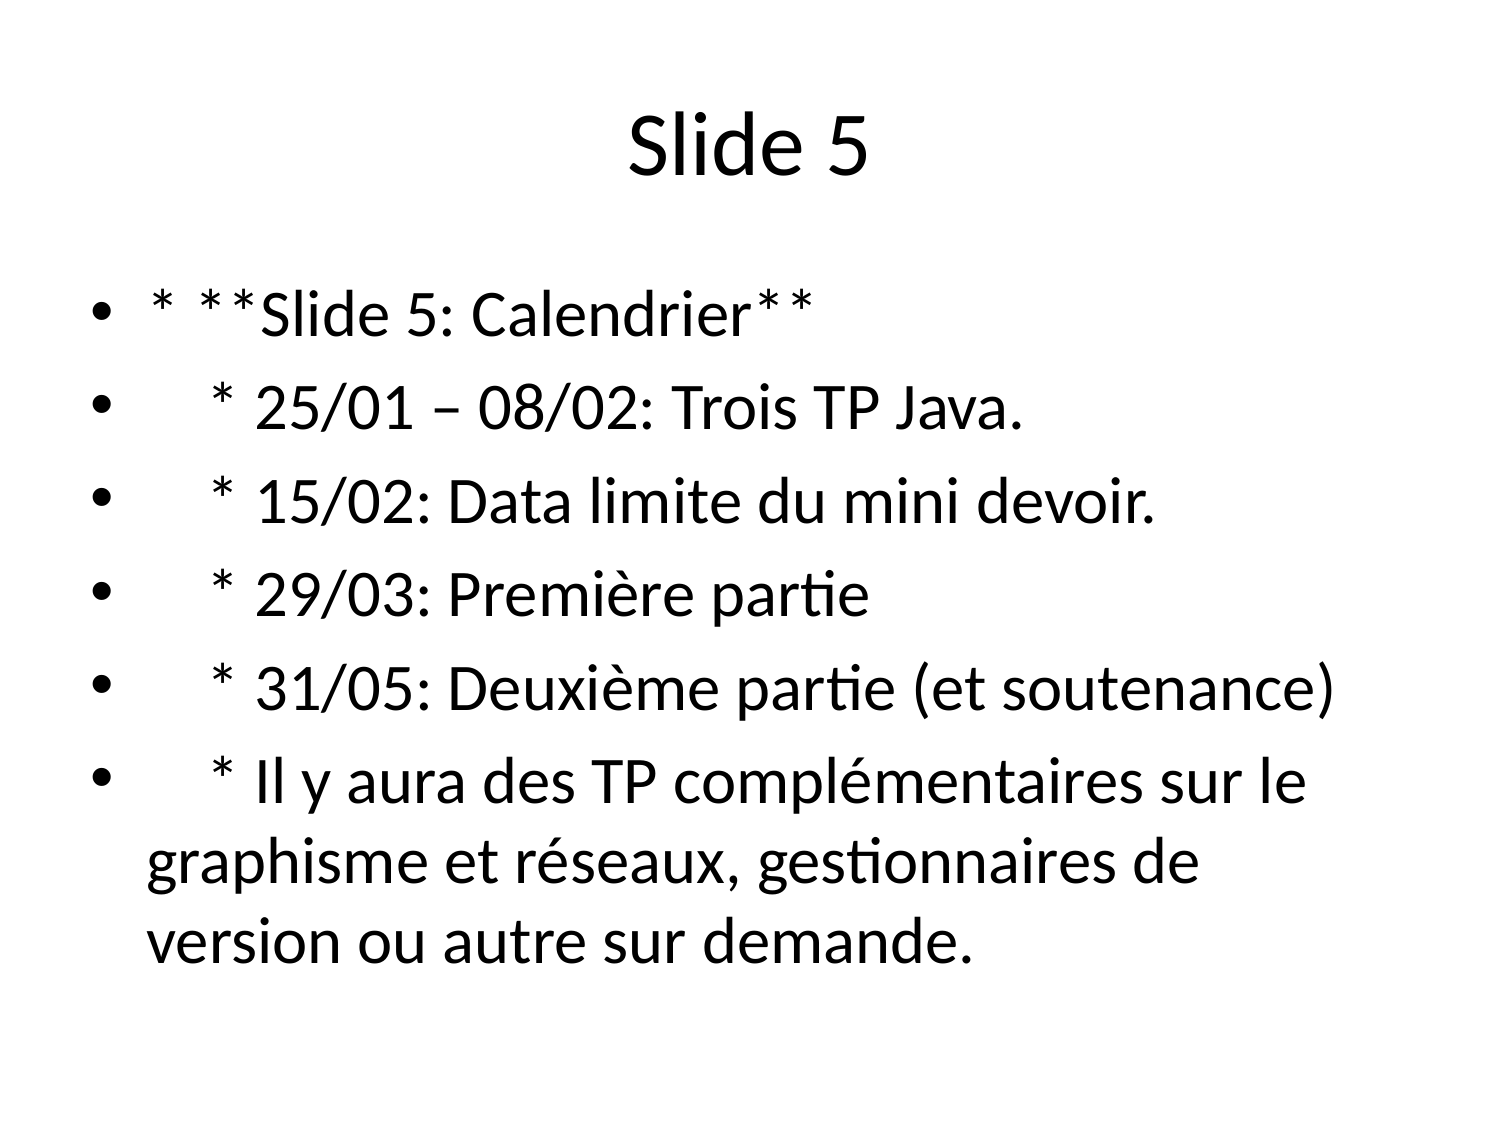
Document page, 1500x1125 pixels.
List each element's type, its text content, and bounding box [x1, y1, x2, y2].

title Slide 5 [75, 45, 1425, 233]
list * **Slide 5: Calendrier** * 25/01 – 08/02: Trois TP Java. * 15/02: Data limite du mini devoir. * 29/03: Première partie * 31/05: Deuxième partie (et soutenance) * Il y aura des TP complémentaires sur le graphisme et réseaux, gestionnaires de version ou autre sur demande. [75, 262, 1425, 1005]
